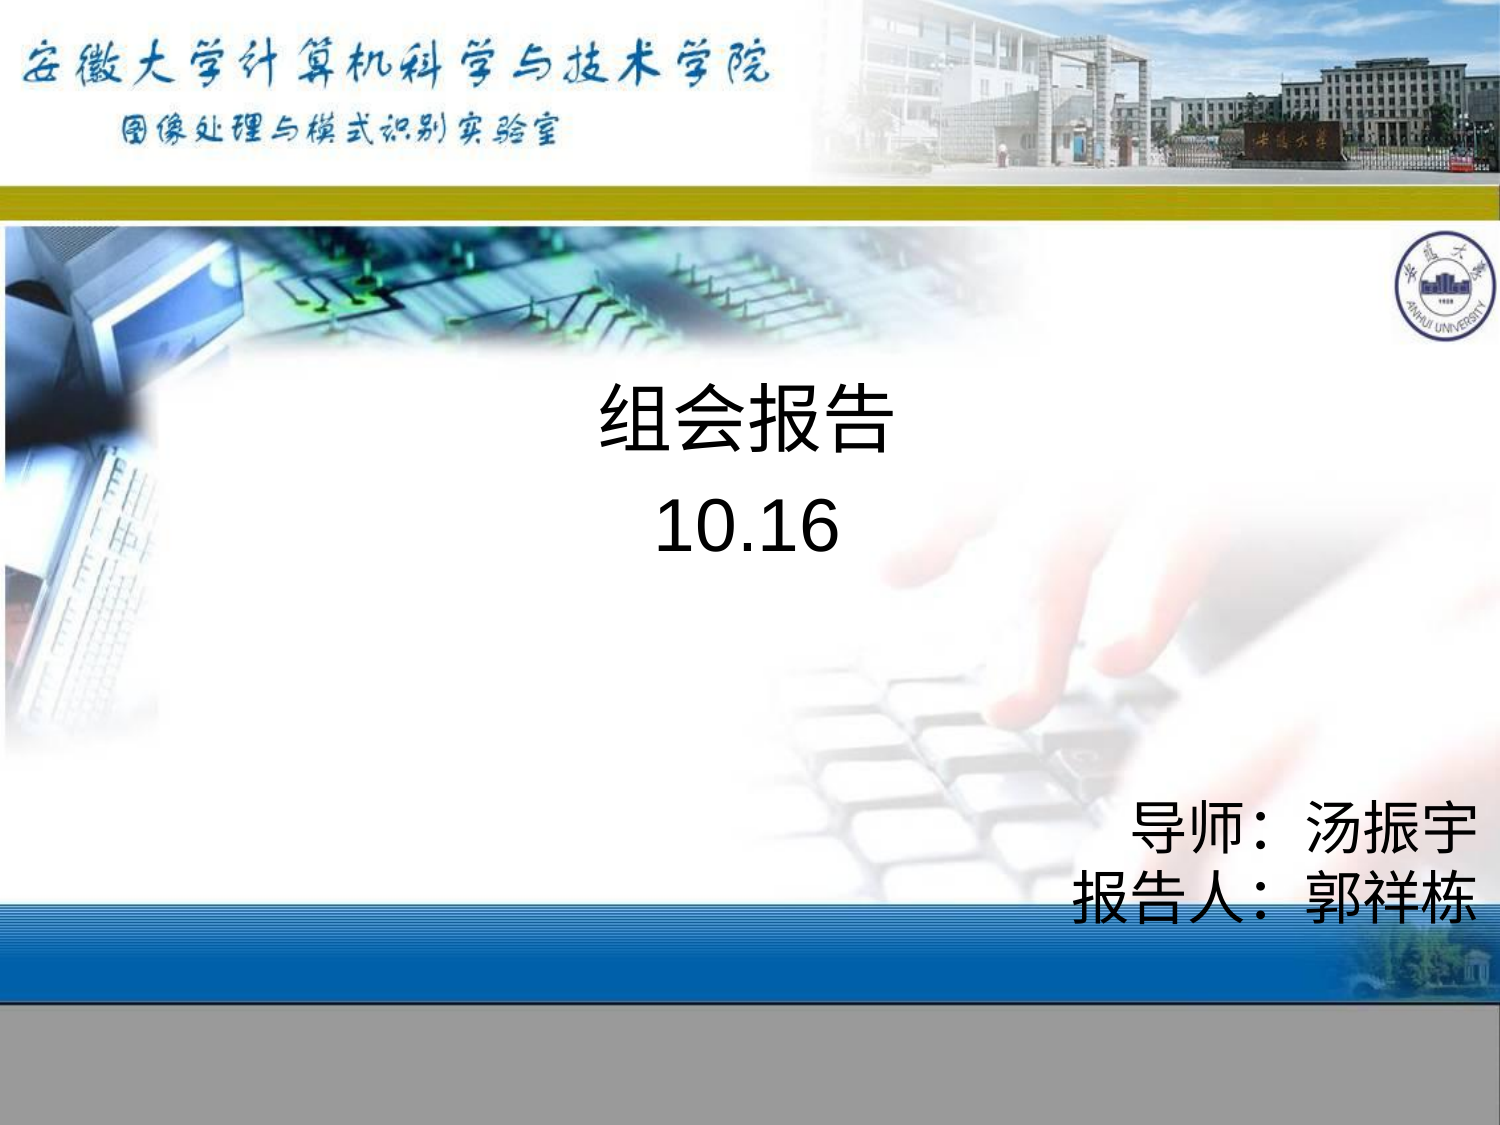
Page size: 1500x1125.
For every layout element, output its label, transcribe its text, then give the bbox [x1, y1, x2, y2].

picture [0, 0, 1500, 1125]
text_box [95, 901, 1412, 996]
title 导师：汤振宇 报告人：郭祥栋 [972, 771, 1495, 952]
subtitle 组会报告 10.16 [41, 363, 1454, 538]
